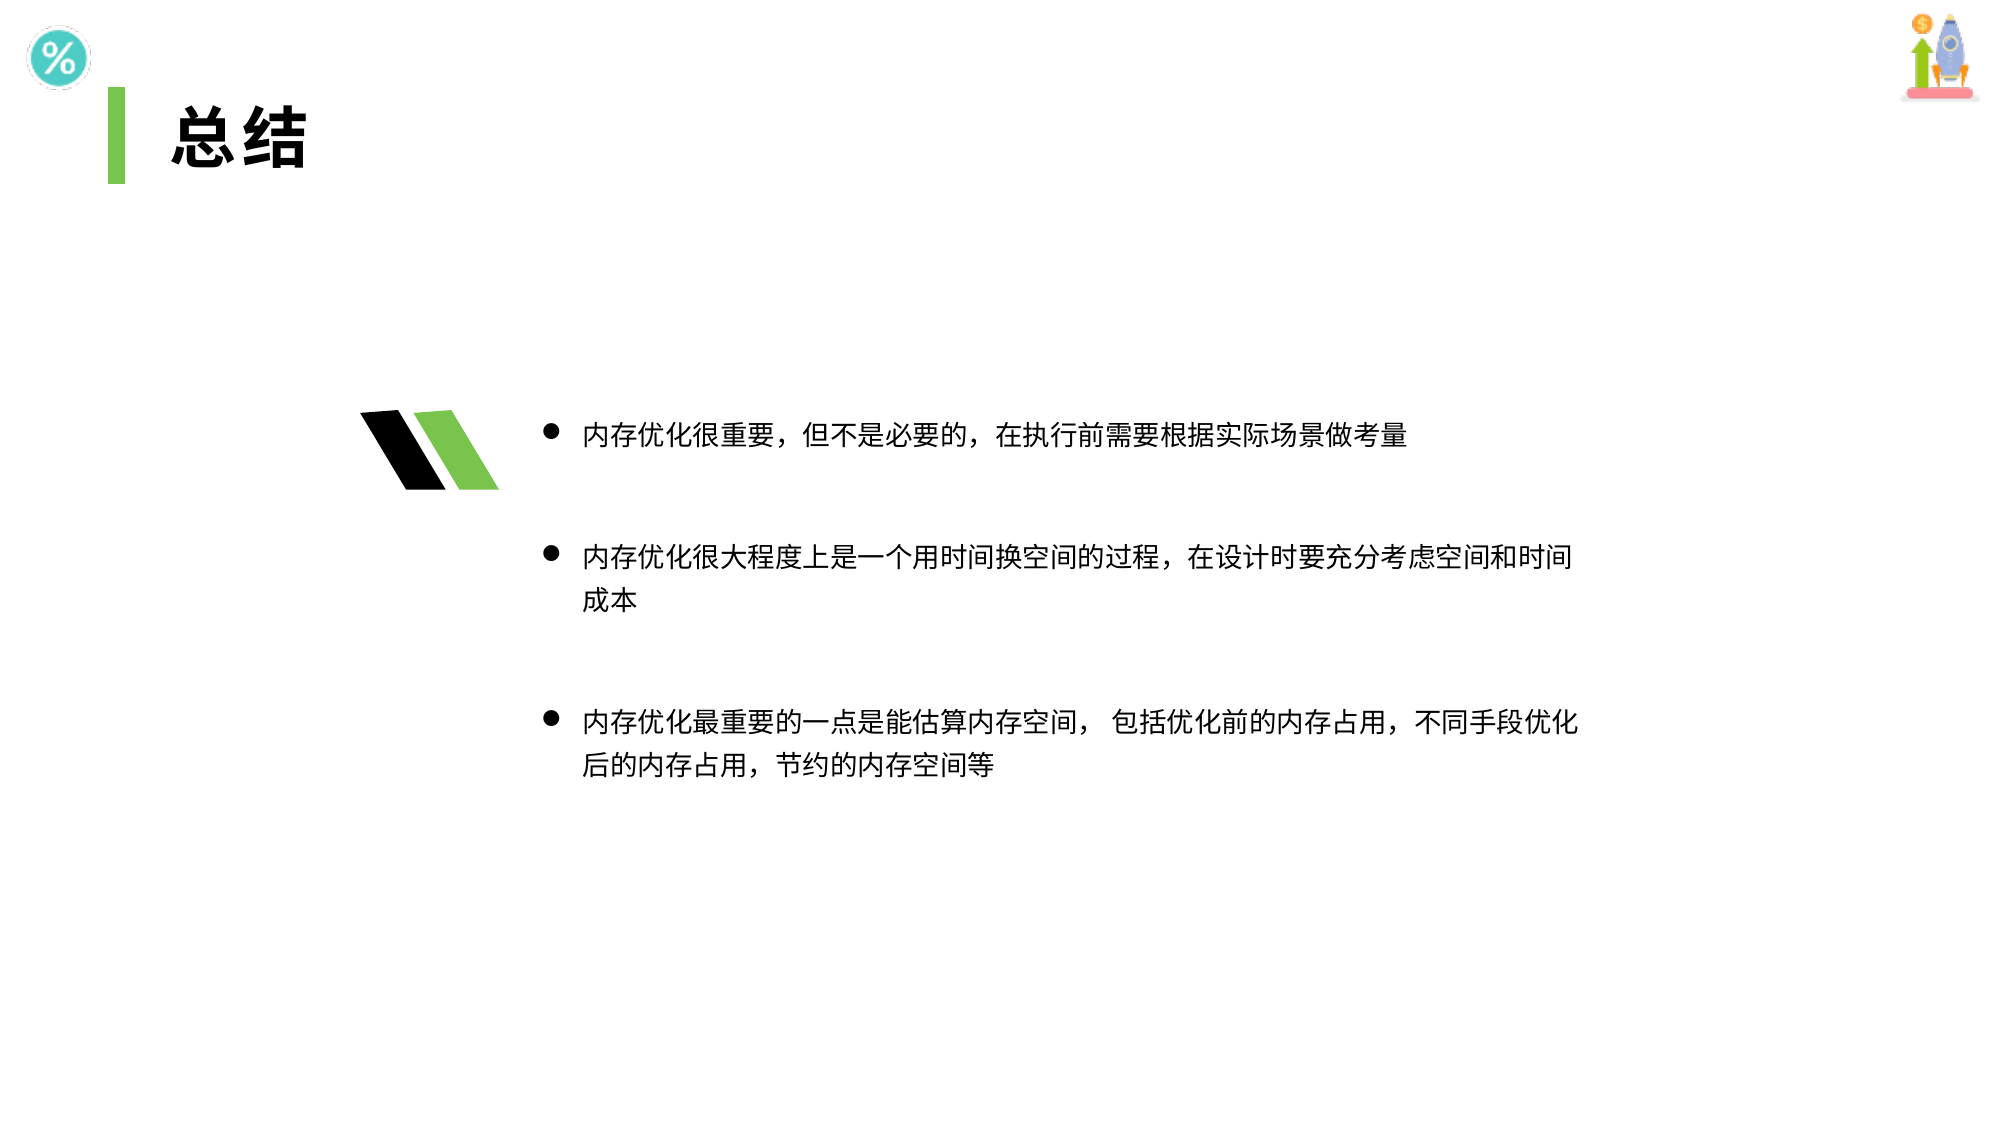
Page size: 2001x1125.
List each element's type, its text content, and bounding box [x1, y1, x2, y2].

picture [0, 0, 119, 119]
text_box [358, 408, 448, 491]
picture [1881, 0, 2000, 119]
text_box 总结 [154, 63, 1805, 185]
text_box [411, 408, 501, 491]
